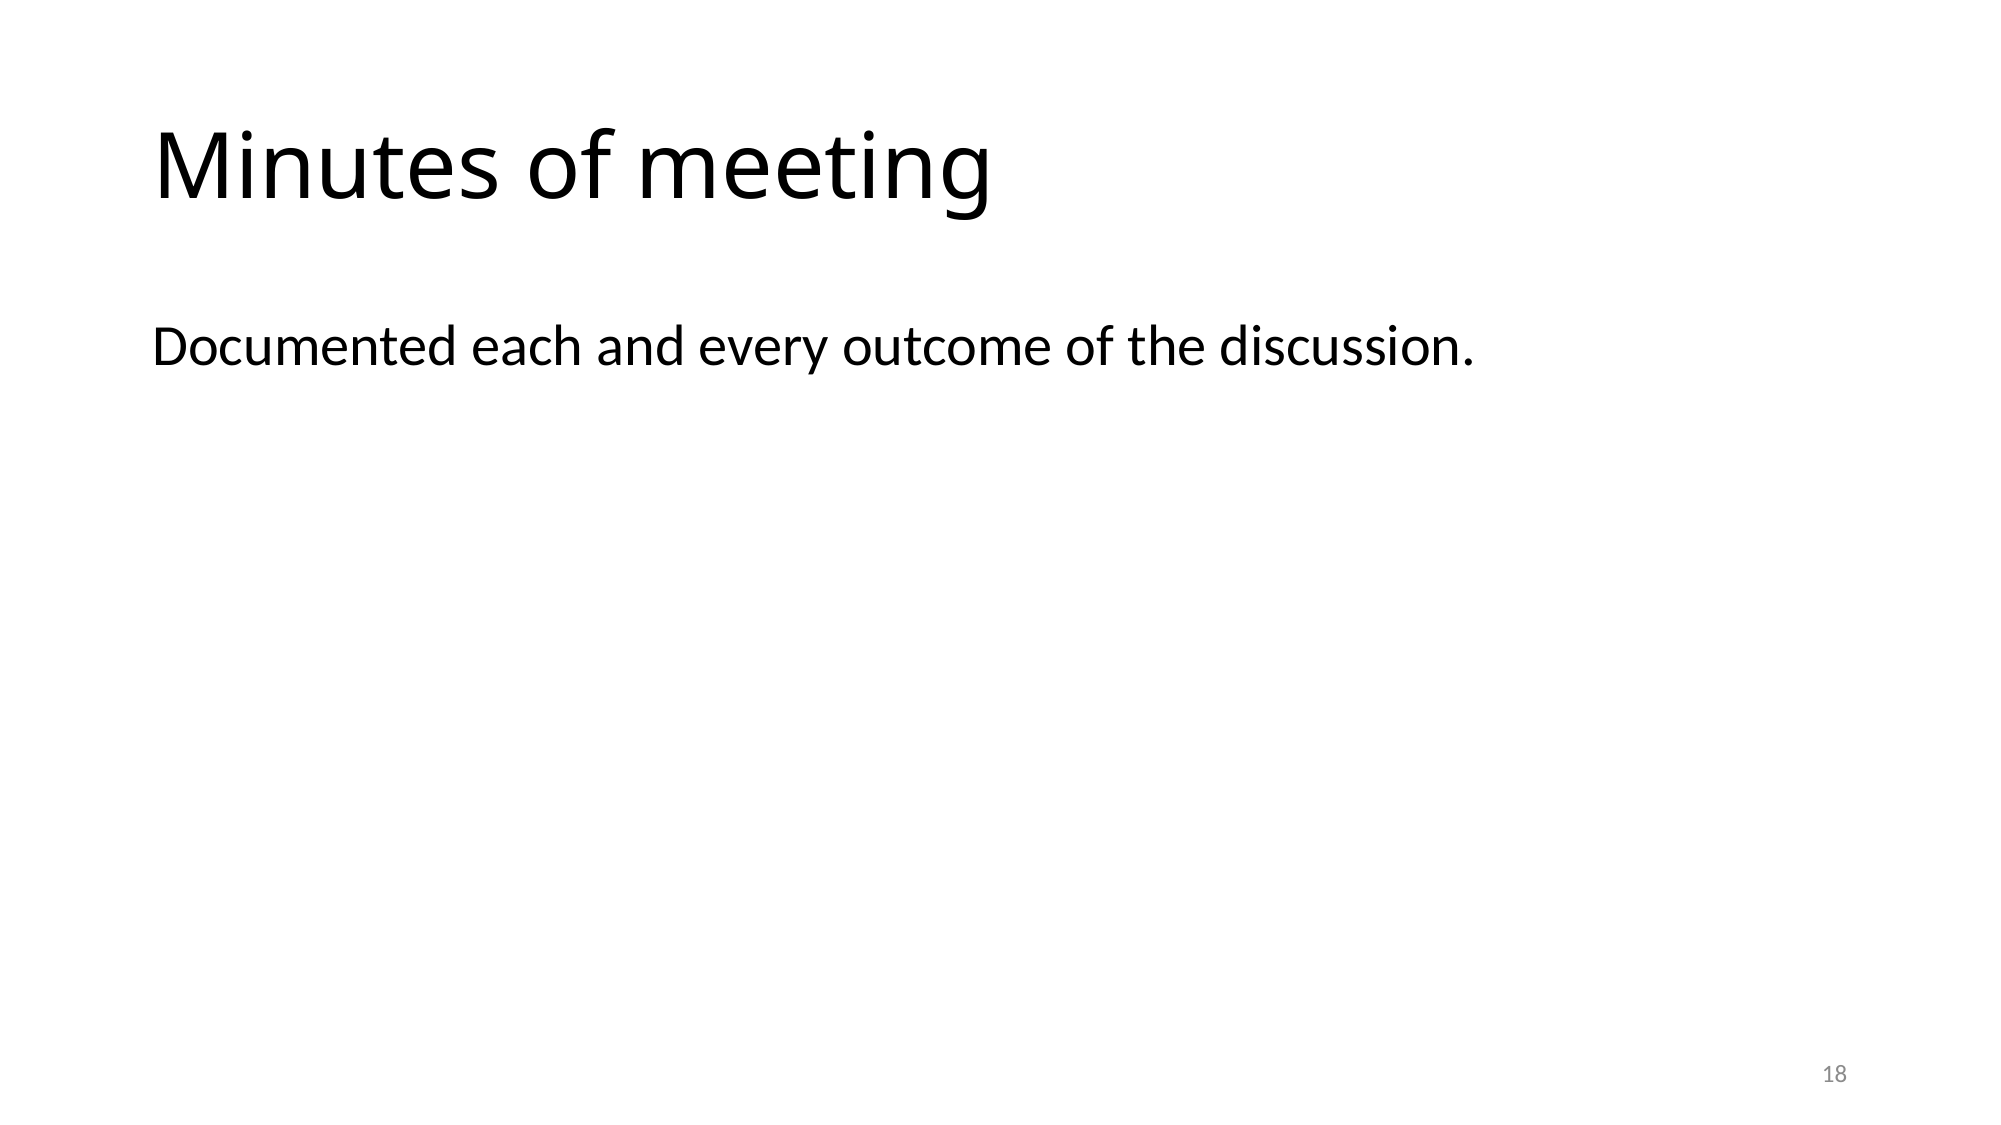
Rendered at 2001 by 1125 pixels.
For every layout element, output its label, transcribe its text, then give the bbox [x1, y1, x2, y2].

list Documented each and every outcome of the discussion. [137, 299, 1863, 1014]
slide_number 18 [1412, 1042, 1863, 1103]
title Minutes of meeting [137, 59, 1863, 278]
